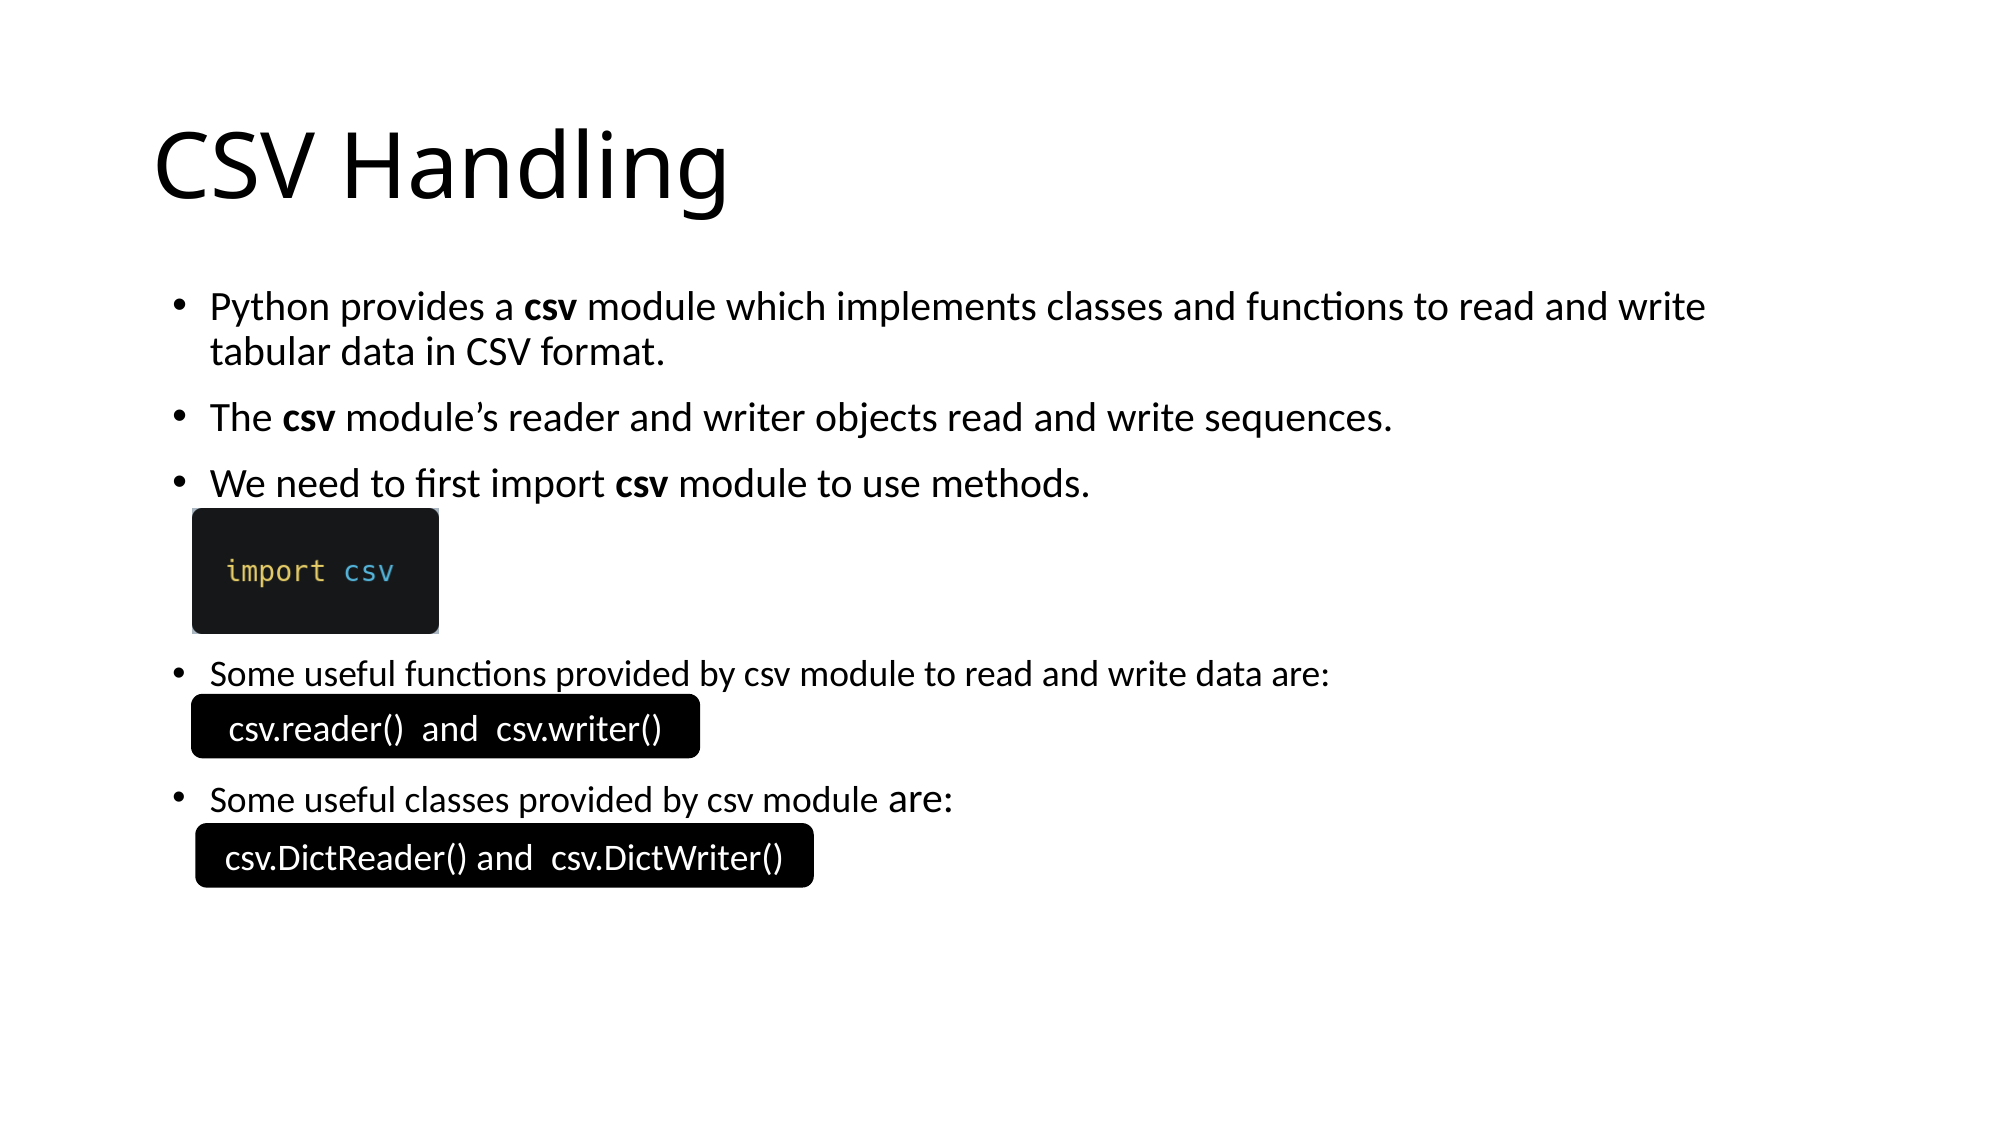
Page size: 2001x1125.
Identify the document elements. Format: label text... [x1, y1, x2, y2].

text_box csv.reader() and csv.writer() [191, 693, 701, 759]
text_box csv.DictReader() and csv.DictWriter() [195, 823, 814, 888]
picture [191, 508, 440, 634]
title CSV Handling [137, 59, 1863, 278]
list Python provides a csv module which implements classes and functions to read and write tabular data in CSV format. The csv module’s reader and writer objects read and write sequences. We need to first import csv module to use methods. Some useful functions provided by csv module to read and write data are: Some useful classes provided by csv module are: [157, 276, 1809, 916]
